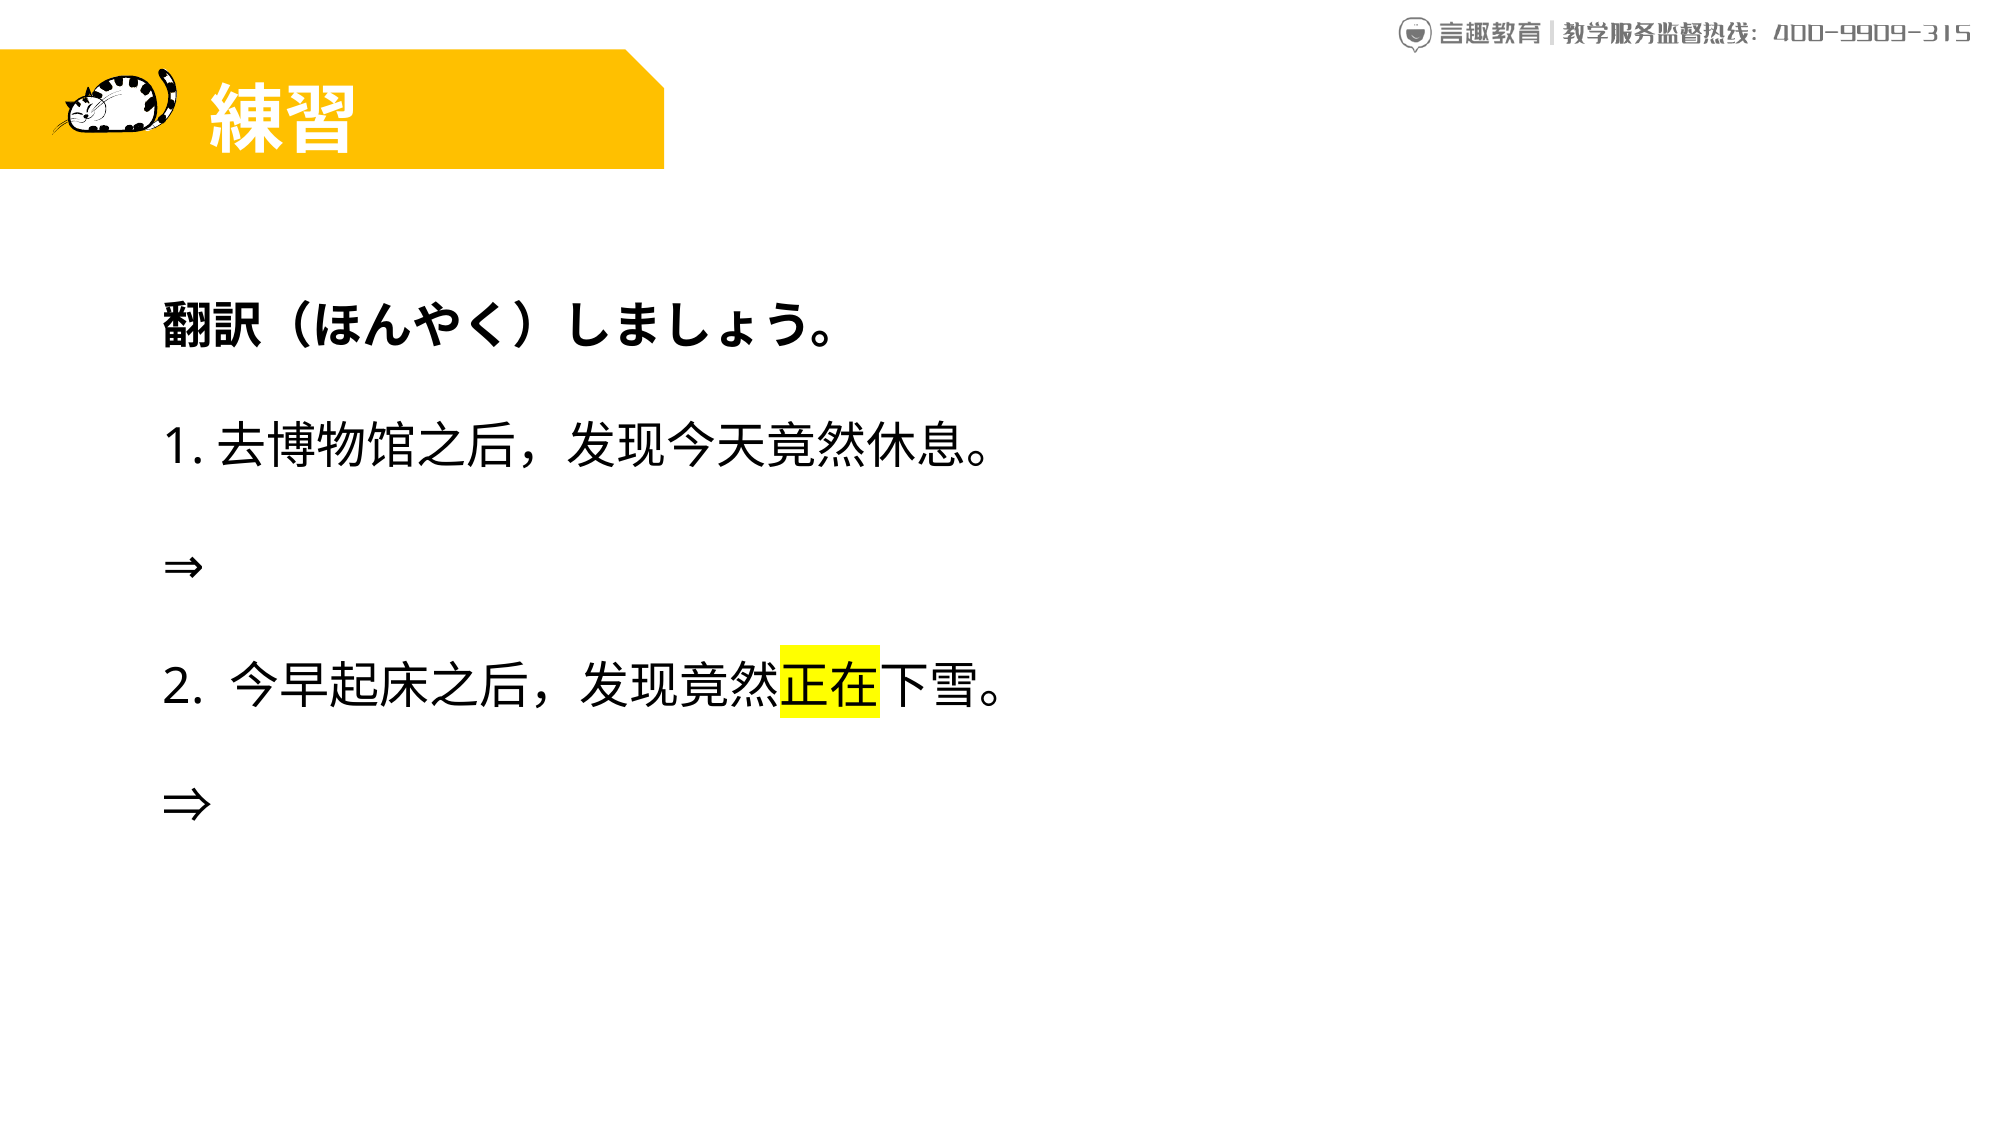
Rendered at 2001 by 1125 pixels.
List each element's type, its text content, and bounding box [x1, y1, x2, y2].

text_box 翻訳（ほんやく）しましょう。 1.去博物馆之后，发现今天竟然休息。 ⇒ 2. 今早起床之后，发现竟然正在下雪。 ⇒ [147, 225, 1875, 841]
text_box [0, 49, 665, 169]
